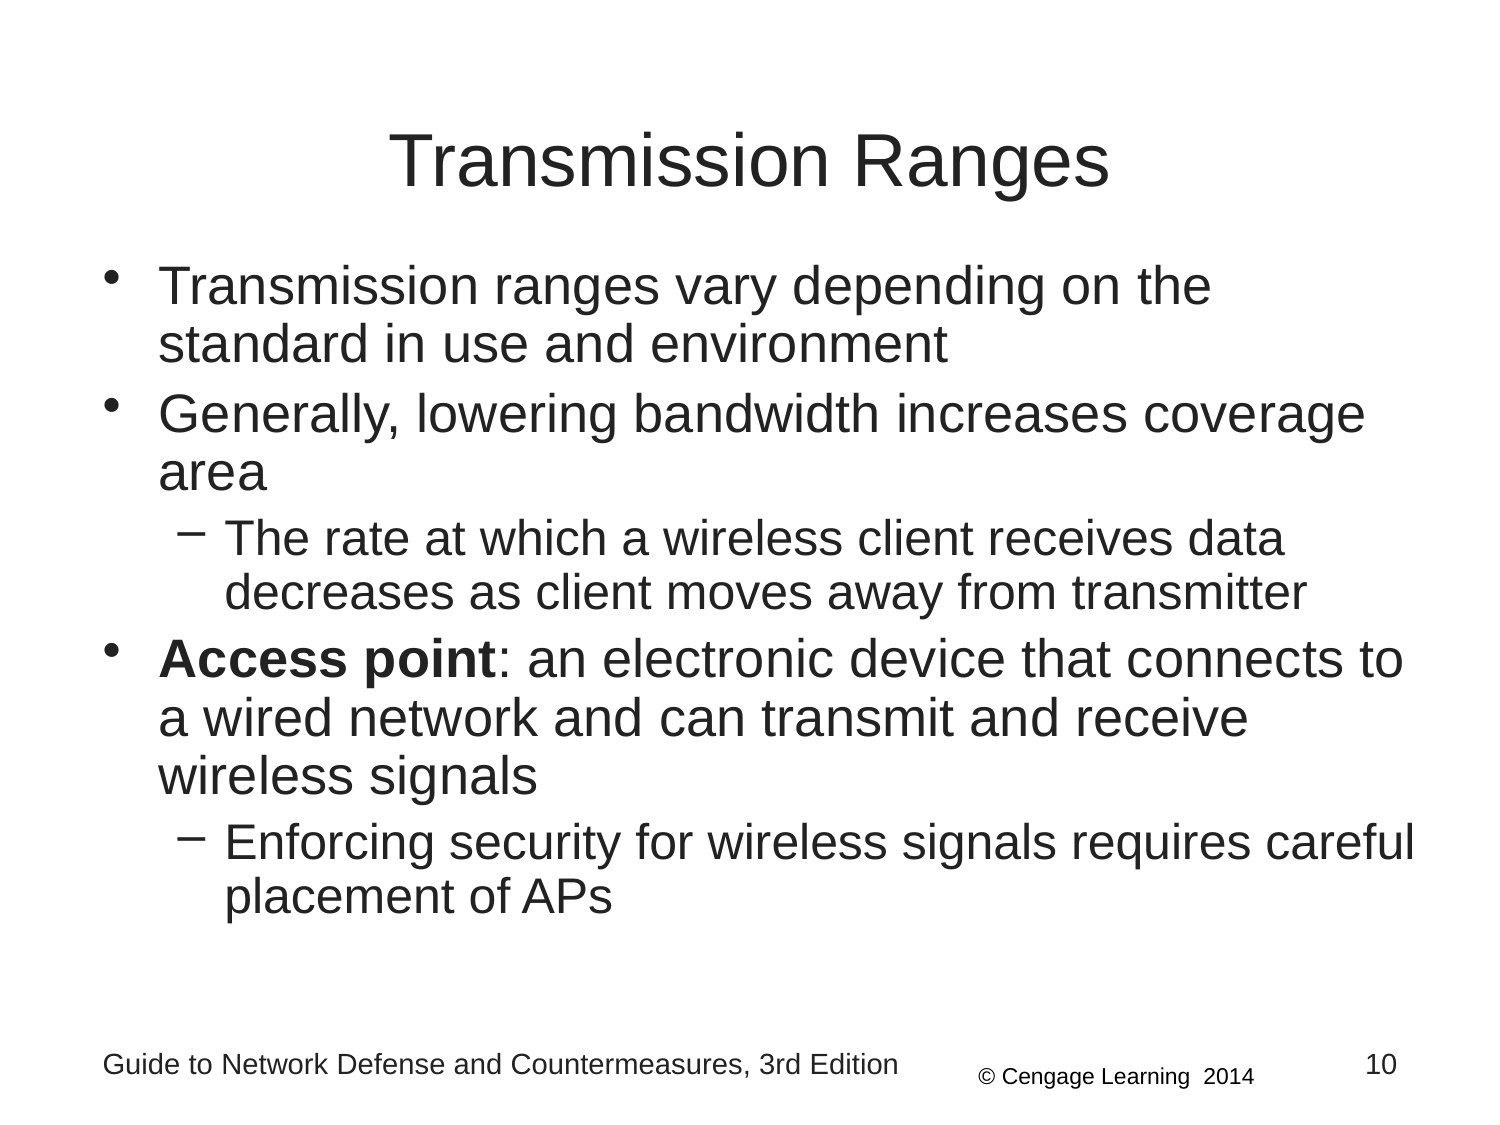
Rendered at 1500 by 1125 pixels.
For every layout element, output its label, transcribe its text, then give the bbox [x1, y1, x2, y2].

title Transmission Ranges [87, 62, 1413, 249]
slide_number 10 [1312, 1037, 1413, 1100]
footer Guide to Network Defense and Countermeasures, 3rd Edition [87, 1037, 925, 1100]
list Transmission ranges vary depending on the standard in use and environment Generally, lowering bandwidth increases coverage area The rate at which a wireless client receives data decreases as client moves away from transmitter Access point: an electronic device that connects to a wired network and can transmit and receive wireless signals Enforcing security for wireless signals requires careful placement of APs [87, 249, 1438, 1000]
